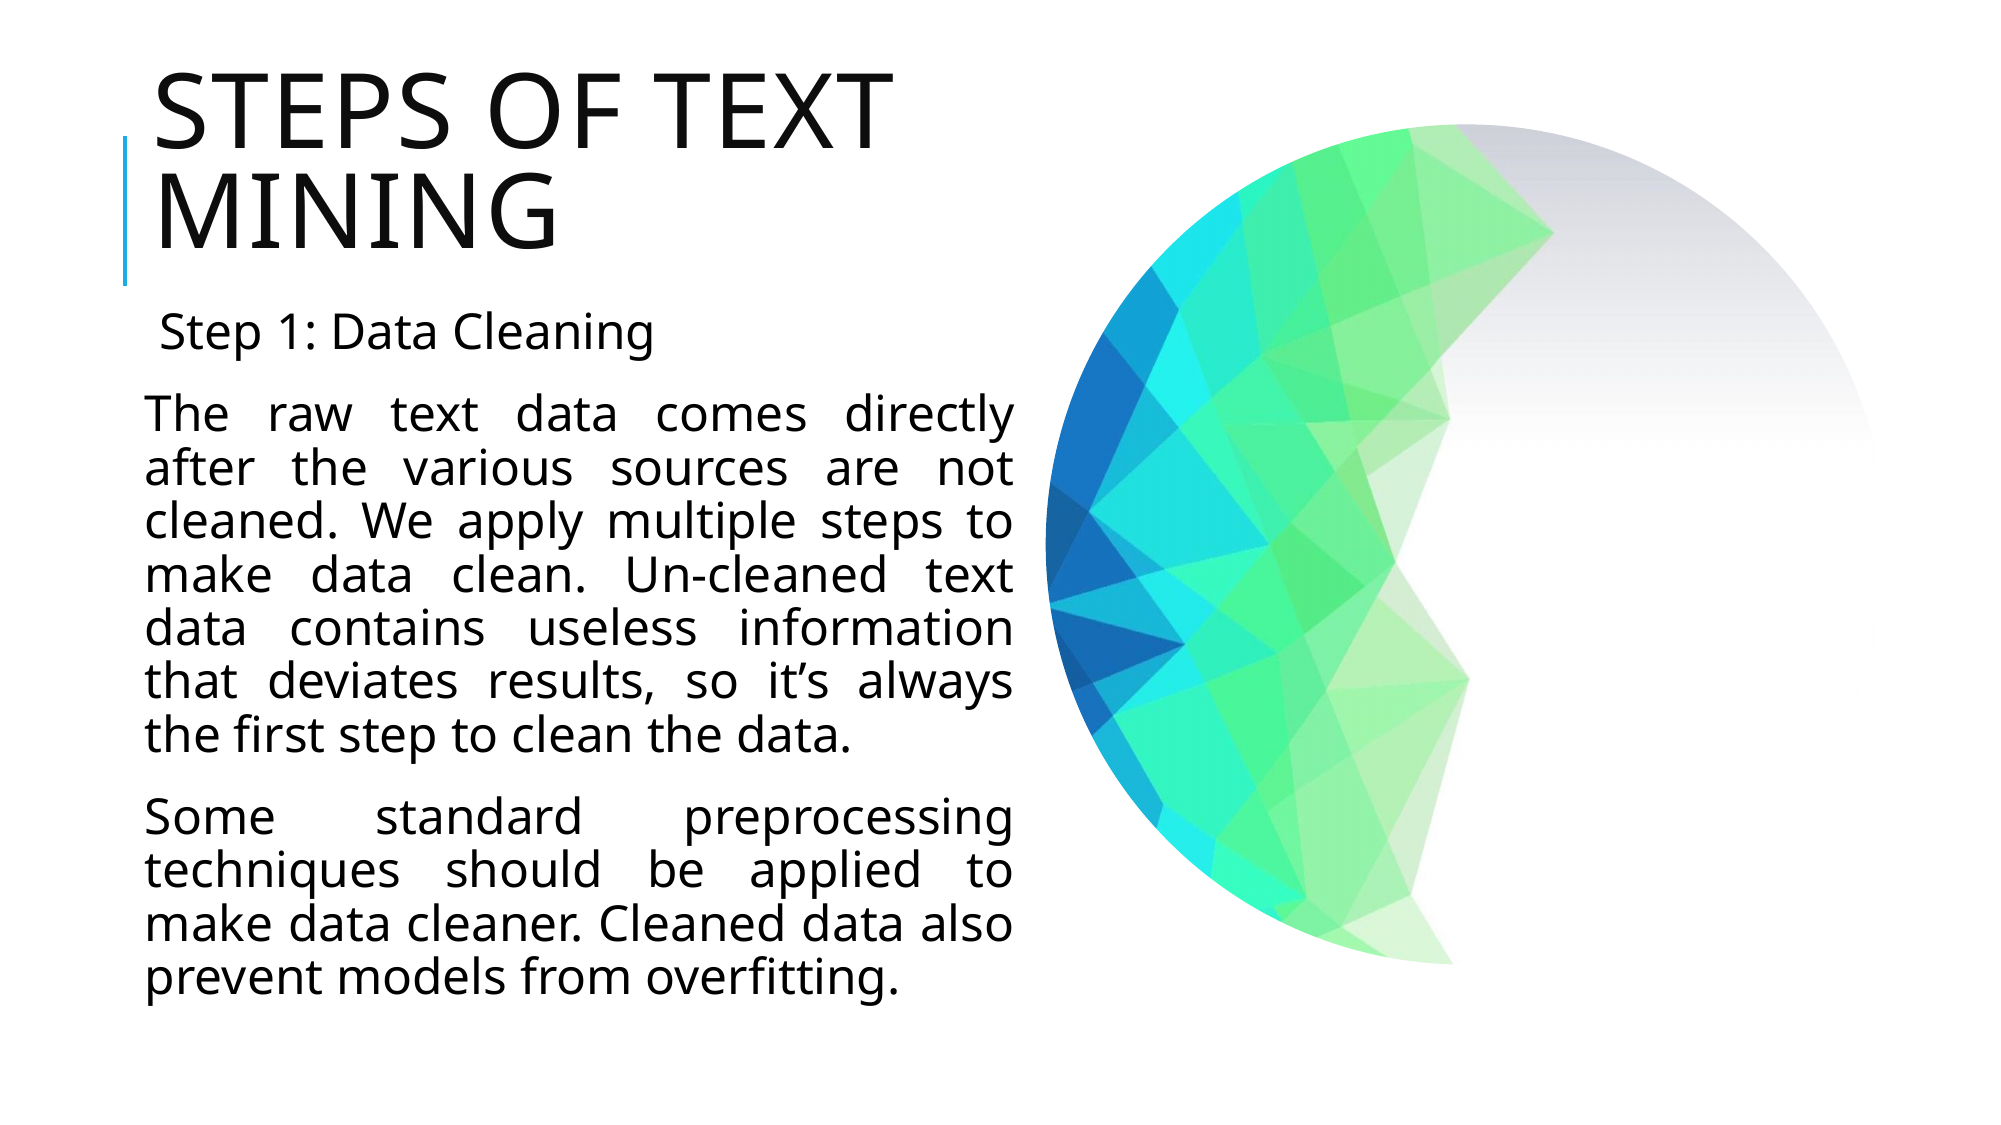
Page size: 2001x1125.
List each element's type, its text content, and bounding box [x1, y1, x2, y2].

list Step 1: Data Cleaning The raw text data comes directly after the various sources are not cleaned. We apply multiple steps to make data clean. Un-cleaned text data contains useless information that deviates results, so it’s always the first step to clean the data. Some standard preprocessing techniques should be applied to make data cleaner. Cleaned data also prevent models from overfitting. [137, 299, 1023, 1014]
title Steps OF TEXT MINING [137, 59, 1023, 278]
picture [1045, 124, 1887, 965]
